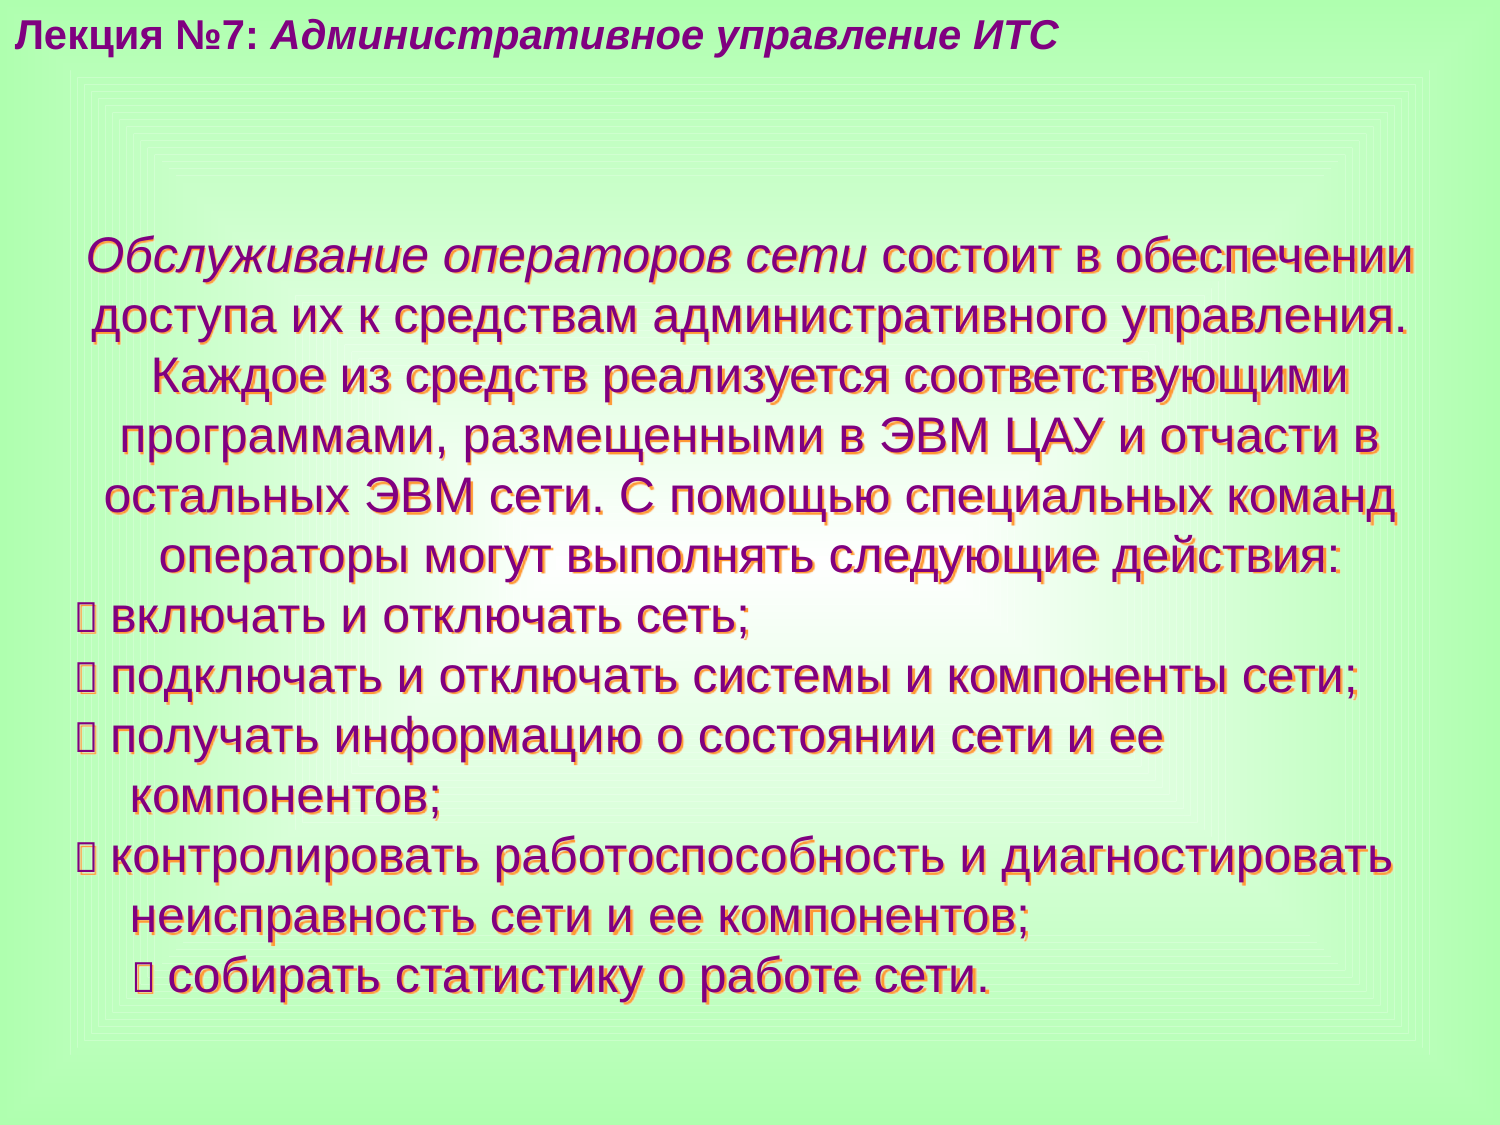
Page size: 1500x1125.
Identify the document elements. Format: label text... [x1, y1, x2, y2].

text_box Обслуживание операторов сети состоит в обеспечении доступа их к средствам административного управления. Каждое из средств реализуется соответствующими программами, размещенными в ЭВМ ЦАУ и отчасти в остальных ЭВМ сети. С помощью специальных команд операторы могут выполнять следующие действия:  включать и отключать сеть;  подключать и отключать системы и компоненты сети;  получать информацию о состоянии сети и ее компонентов;  контролировать работоспособность и диагностировать неисправность сети и ее компонентов;  собирать статистику о работе сети. [0, 215, 1500, 1011]
text_box Лекция №7: Административное управление ИТС [0, 0, 1105, 65]
